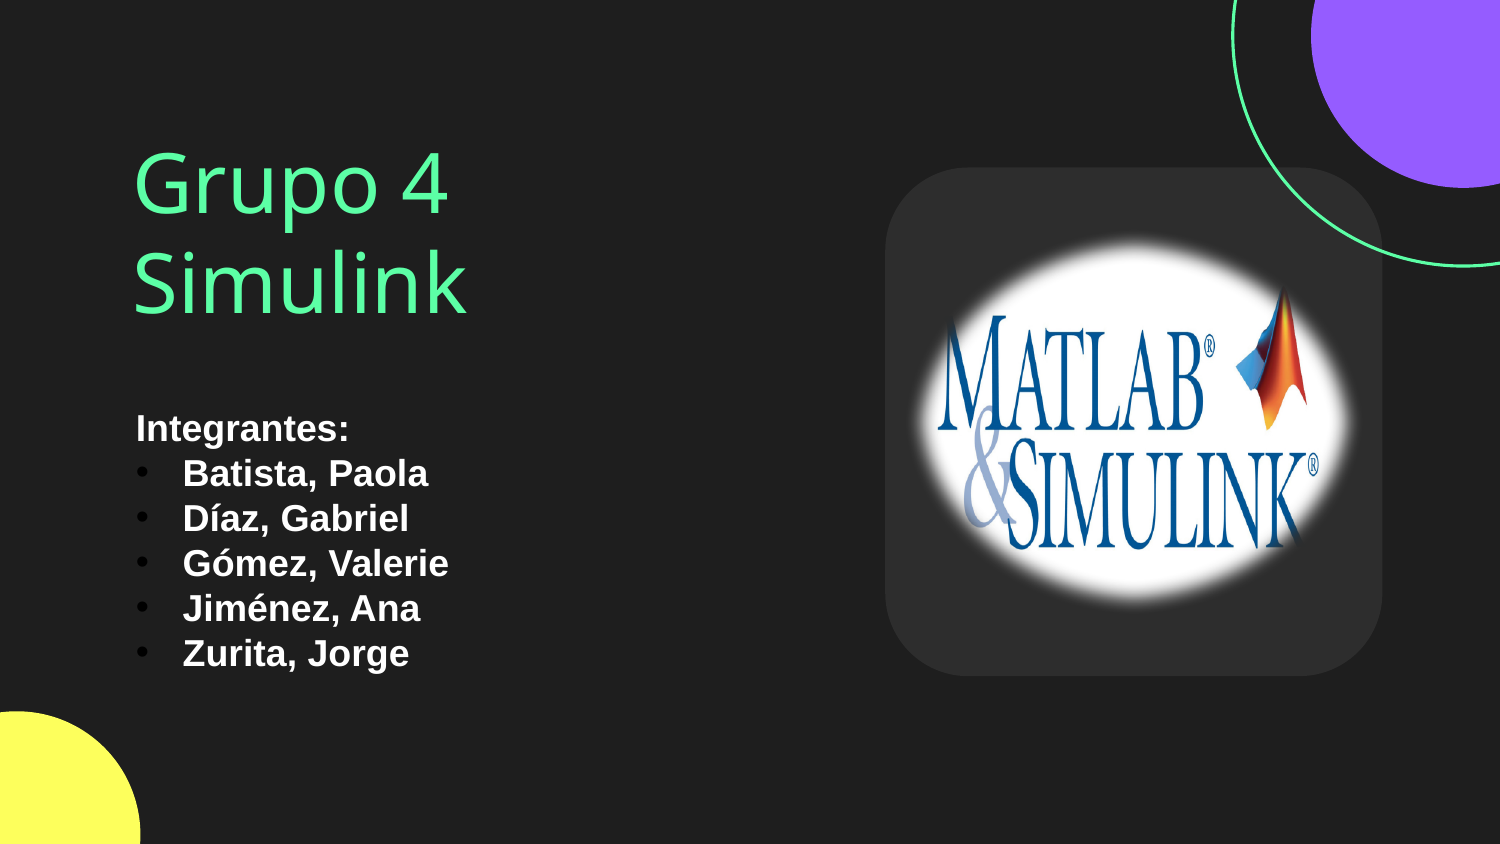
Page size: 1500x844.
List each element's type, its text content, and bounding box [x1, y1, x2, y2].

text_box [885, 167, 1383, 677]
picture [903, 227, 1365, 616]
text_box [1232, 0, 1500, 267]
title Grupo 4 Simulink [117, 114, 788, 261]
text_box [1311, 0, 1500, 188]
text_box Integrantes: Batista, Paola Díaz, Gabriel Gómez, Valerie Jiménez, Ana Zurita, Jorge [121, 396, 750, 682]
